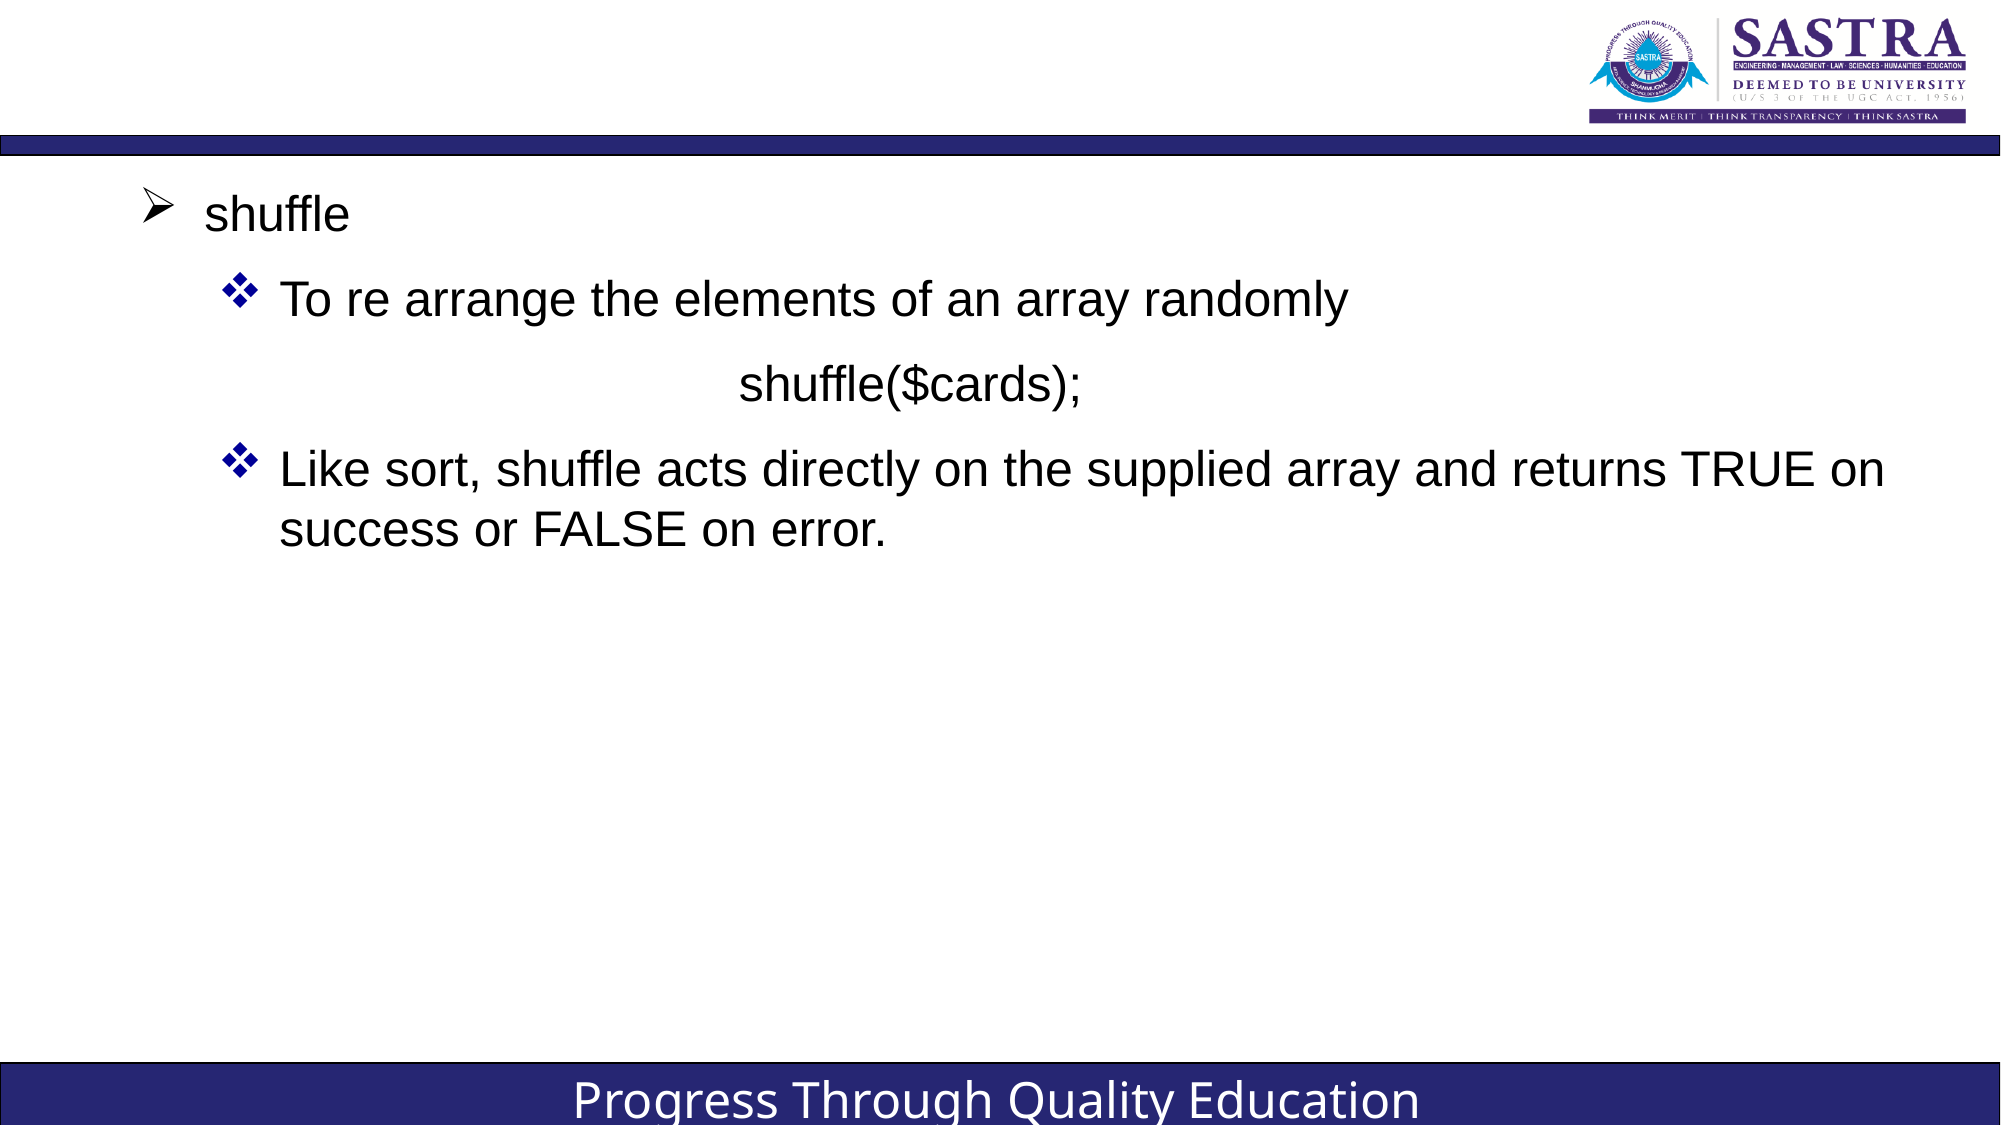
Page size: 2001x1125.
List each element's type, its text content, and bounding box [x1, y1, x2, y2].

list shuffle To re arrange the elements of an array randomly shuffle($cards); Like sort, shuffle acts directly on the supplied array and returns TRUE on success or FALSE on error. [37, 172, 1969, 1047]
picture [1566, 10, 1989, 130]
